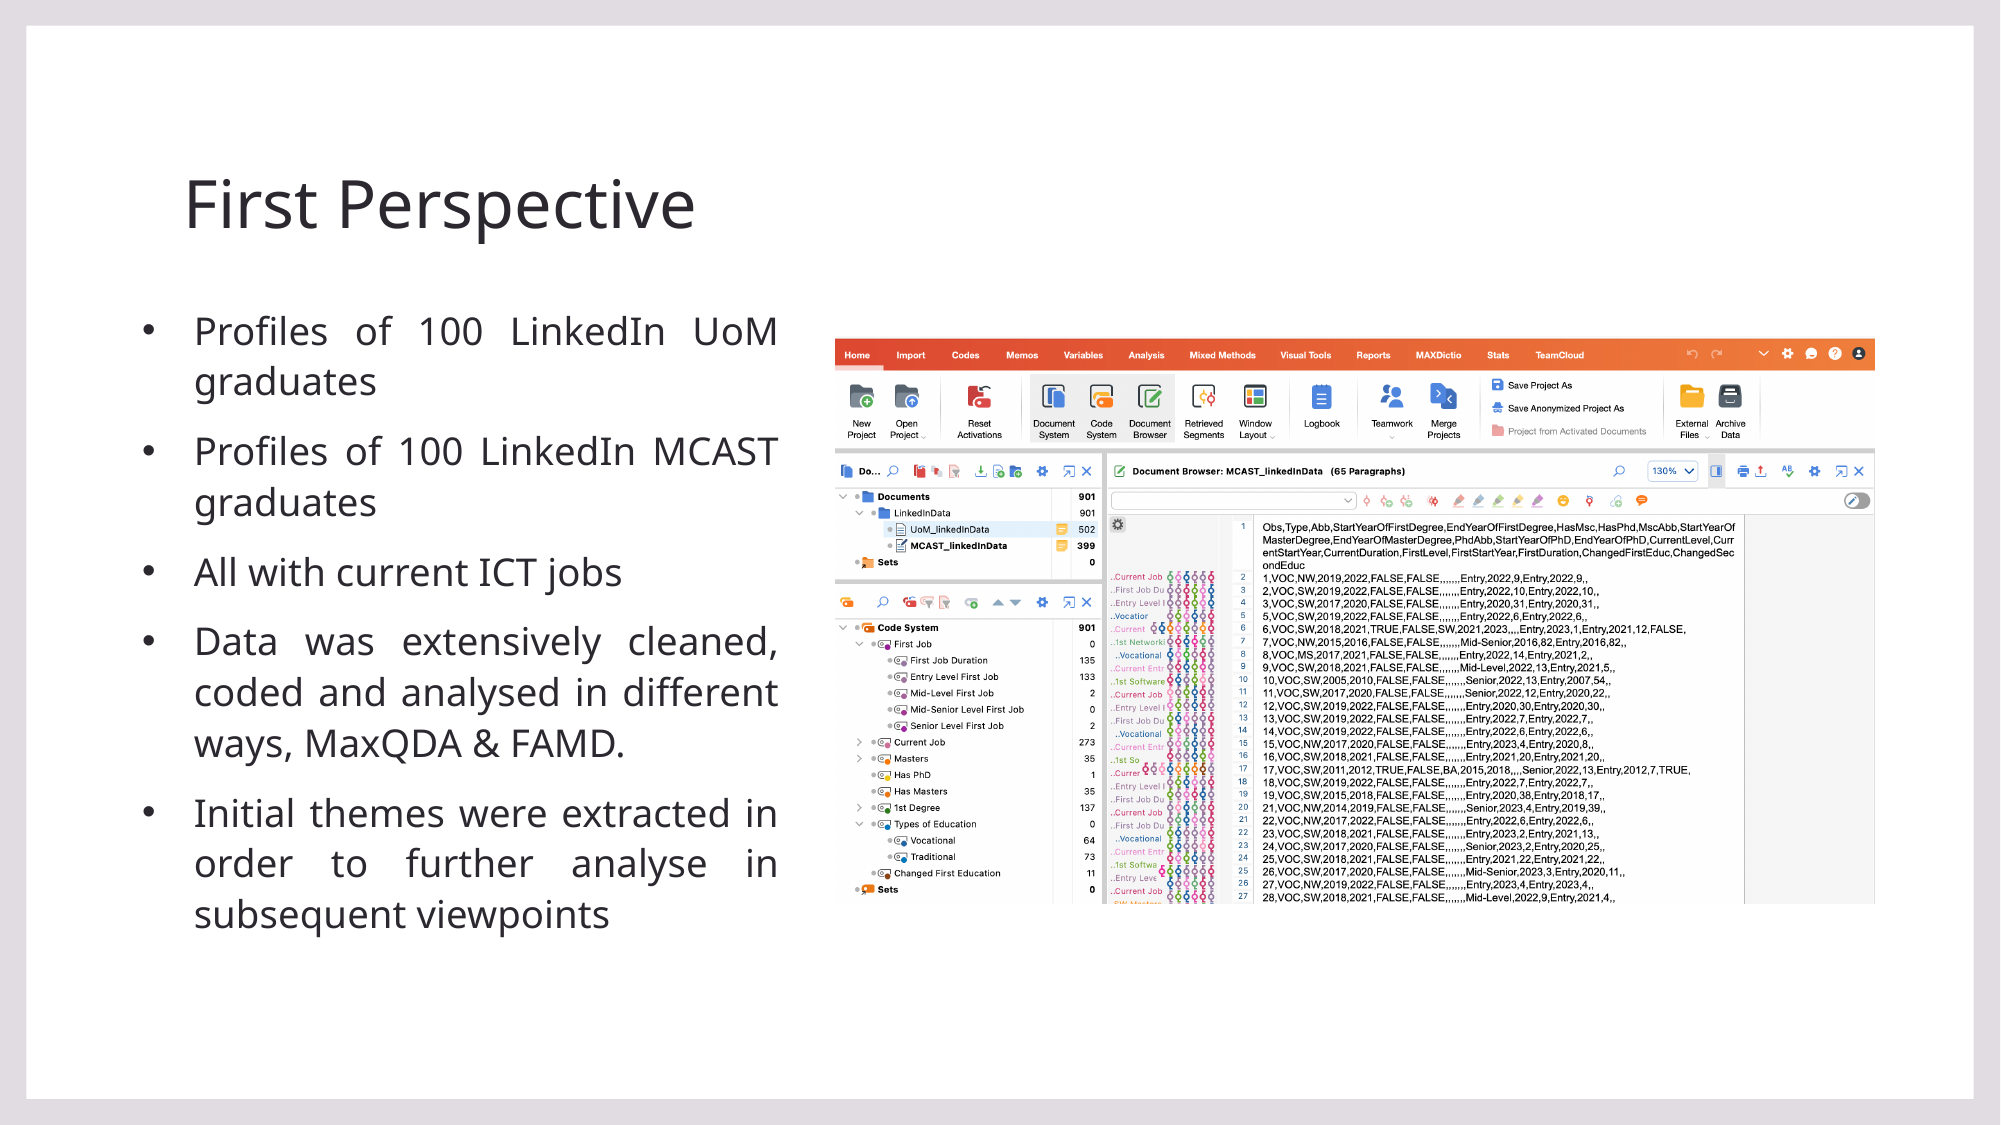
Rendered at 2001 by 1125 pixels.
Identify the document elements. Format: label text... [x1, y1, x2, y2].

picture [835, 336, 1875, 904]
title First Perspective [168, 37, 1832, 249]
list Profiles of 100 LinkedIn UoM graduates Profiles of 100 LinkedIn MCAST graduates All with current ICT jobs Data was extensively cleaned, coded and analysed in different ways, MaxQDA & FAMD. Initial themes were extracted in order to further analyse in subsequent viewpoints [127, 294, 795, 946]
